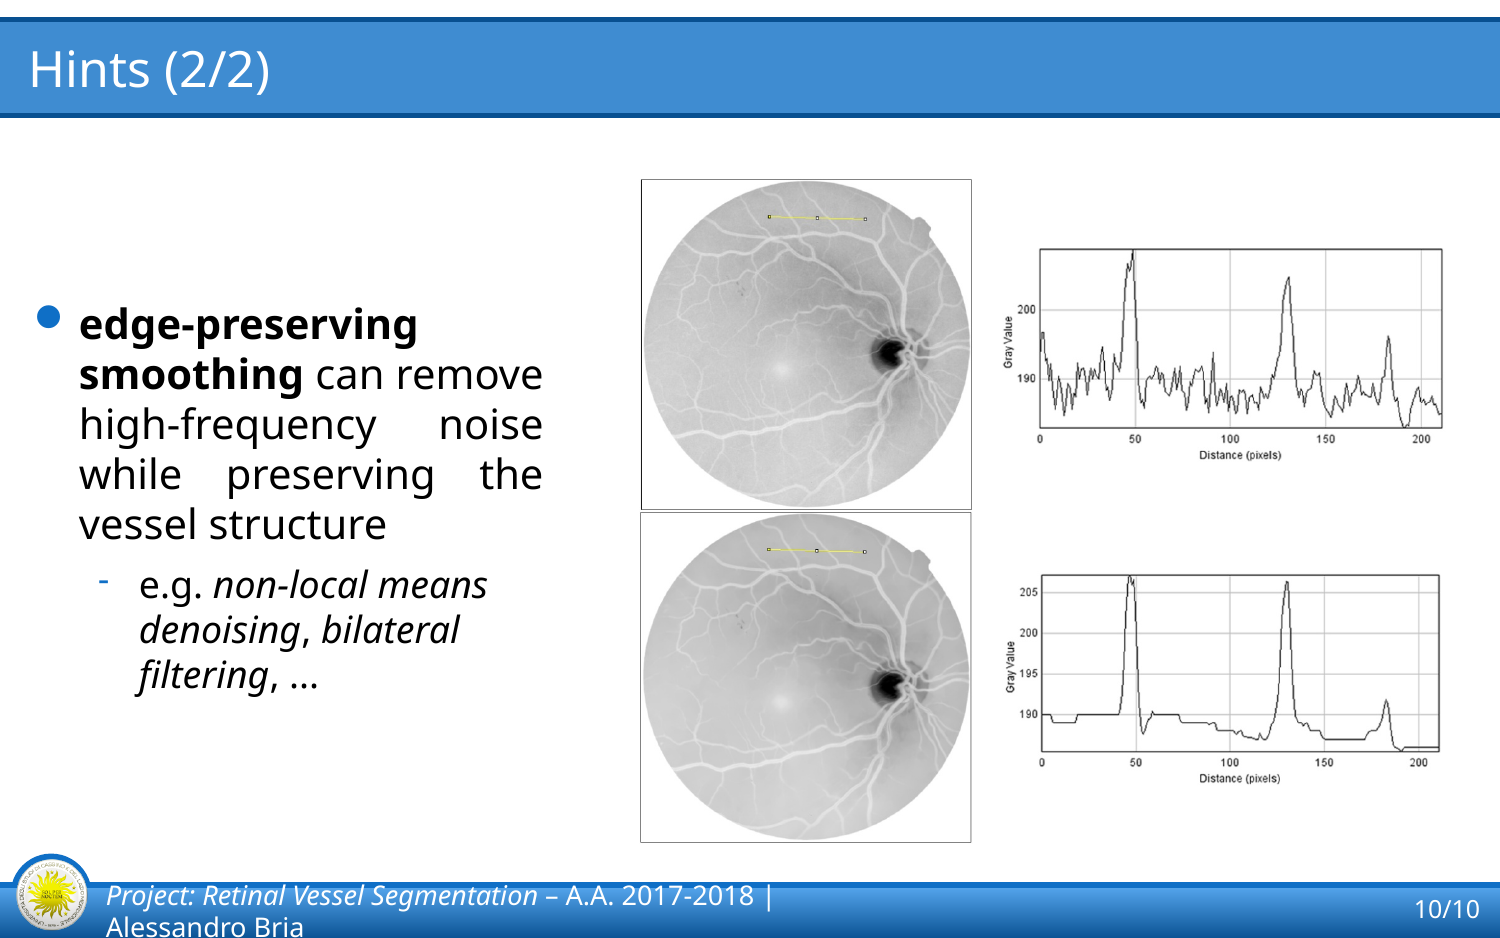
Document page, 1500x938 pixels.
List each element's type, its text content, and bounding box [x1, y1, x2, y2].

list edge-preserving smoothing can remove high-frequency noise while preserving the vessel structure e.g. non-local means denoising, bilateral filtering, ... [33, 126, 544, 857]
picture [638, 178, 1446, 844]
picture [15, 858, 88, 931]
title Hints (2/2) [0, 18, 1500, 117]
